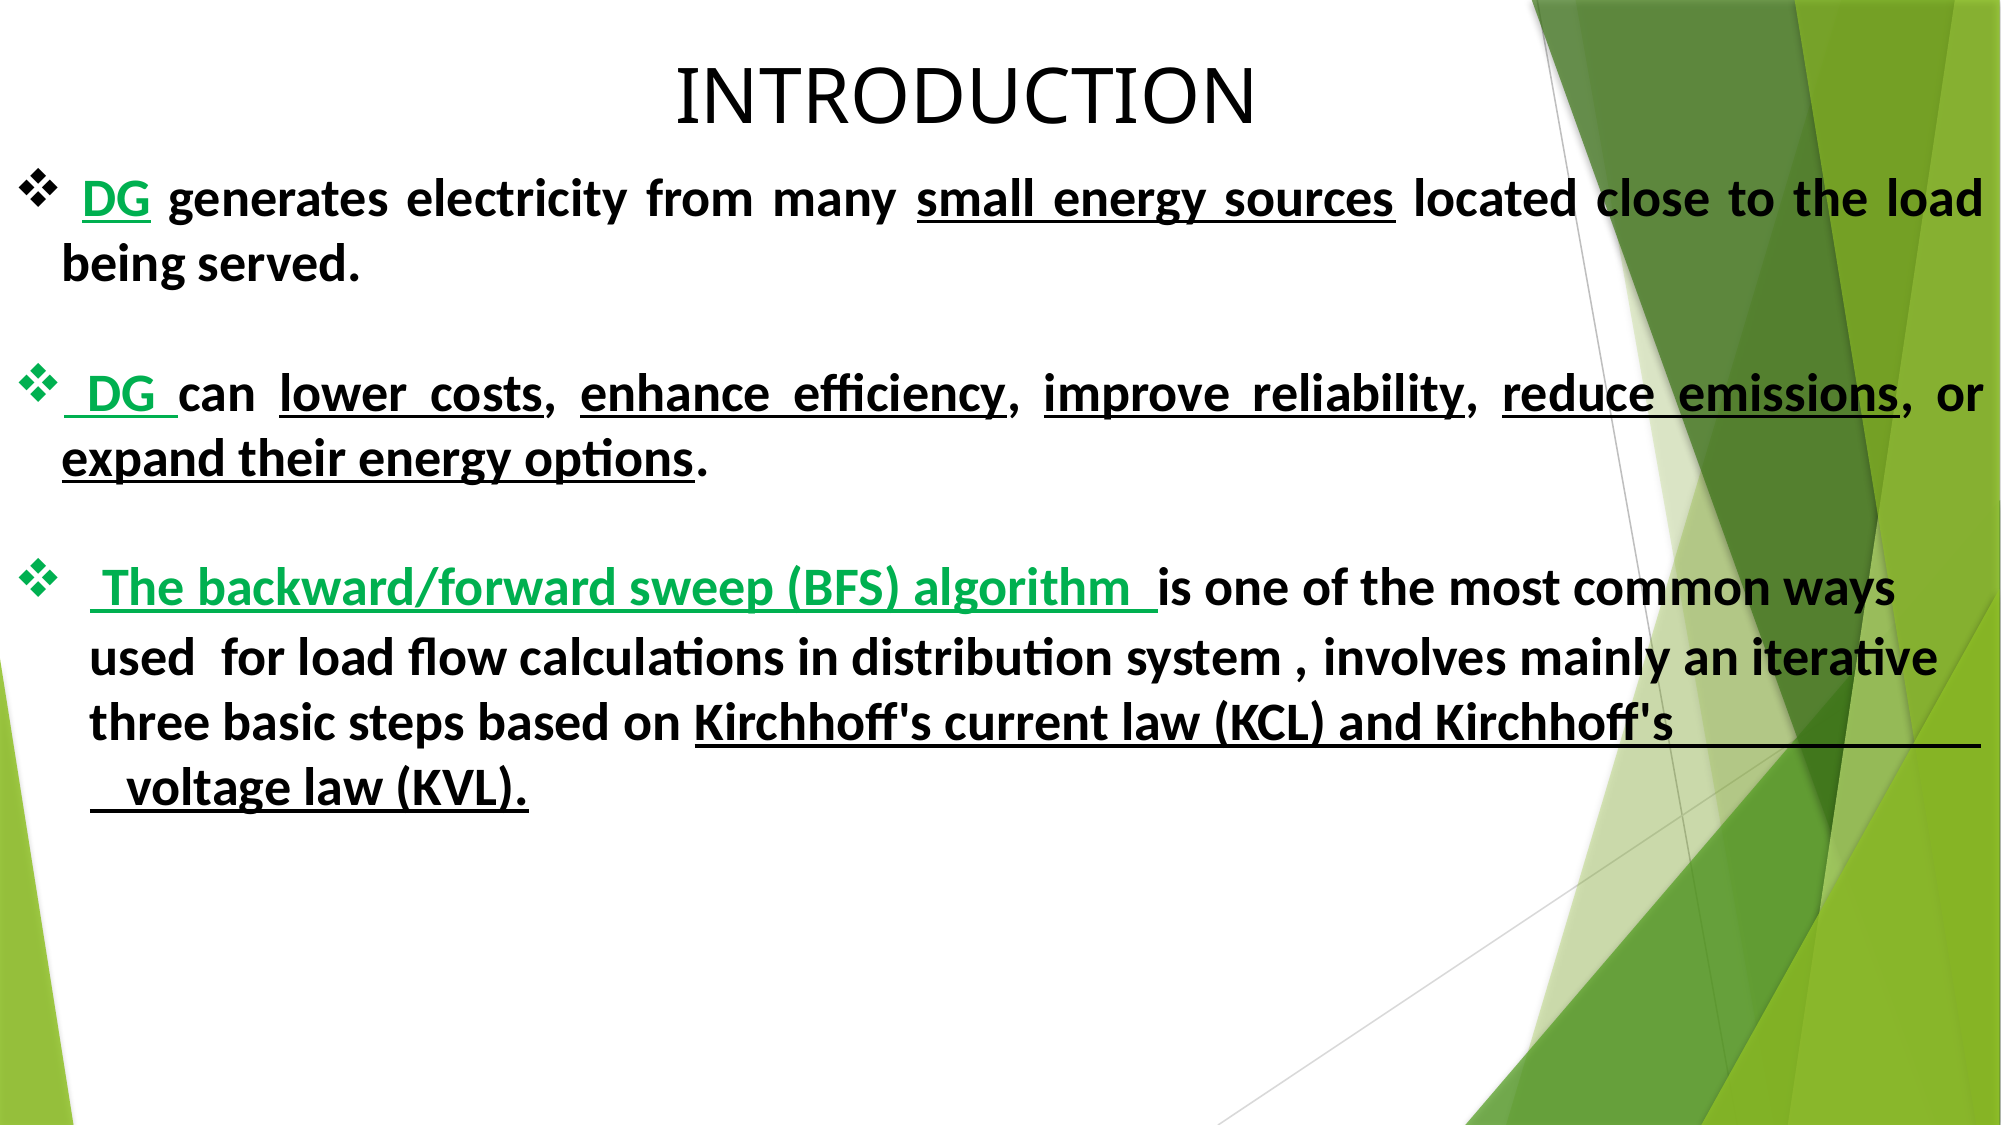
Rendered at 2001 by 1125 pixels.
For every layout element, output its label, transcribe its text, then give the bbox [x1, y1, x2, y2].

text_box INTRODUCTION [659, 0, 1311, 155]
text_box DG generates electricity from many small energy sources located close to the load being served. DG can lower costs, enhance efficiency, improve reliability, reduce emissions, or expand their energy options. The backward/forward sweep (BFS) algorithm is one of the most common ways used for load flow calculations in distribution system , involves mainly an iterative three basic steps based on Kirchhoff's current law (KCL) and Kirchhoff's voltage law (KVL). [0, 154, 2000, 1089]
